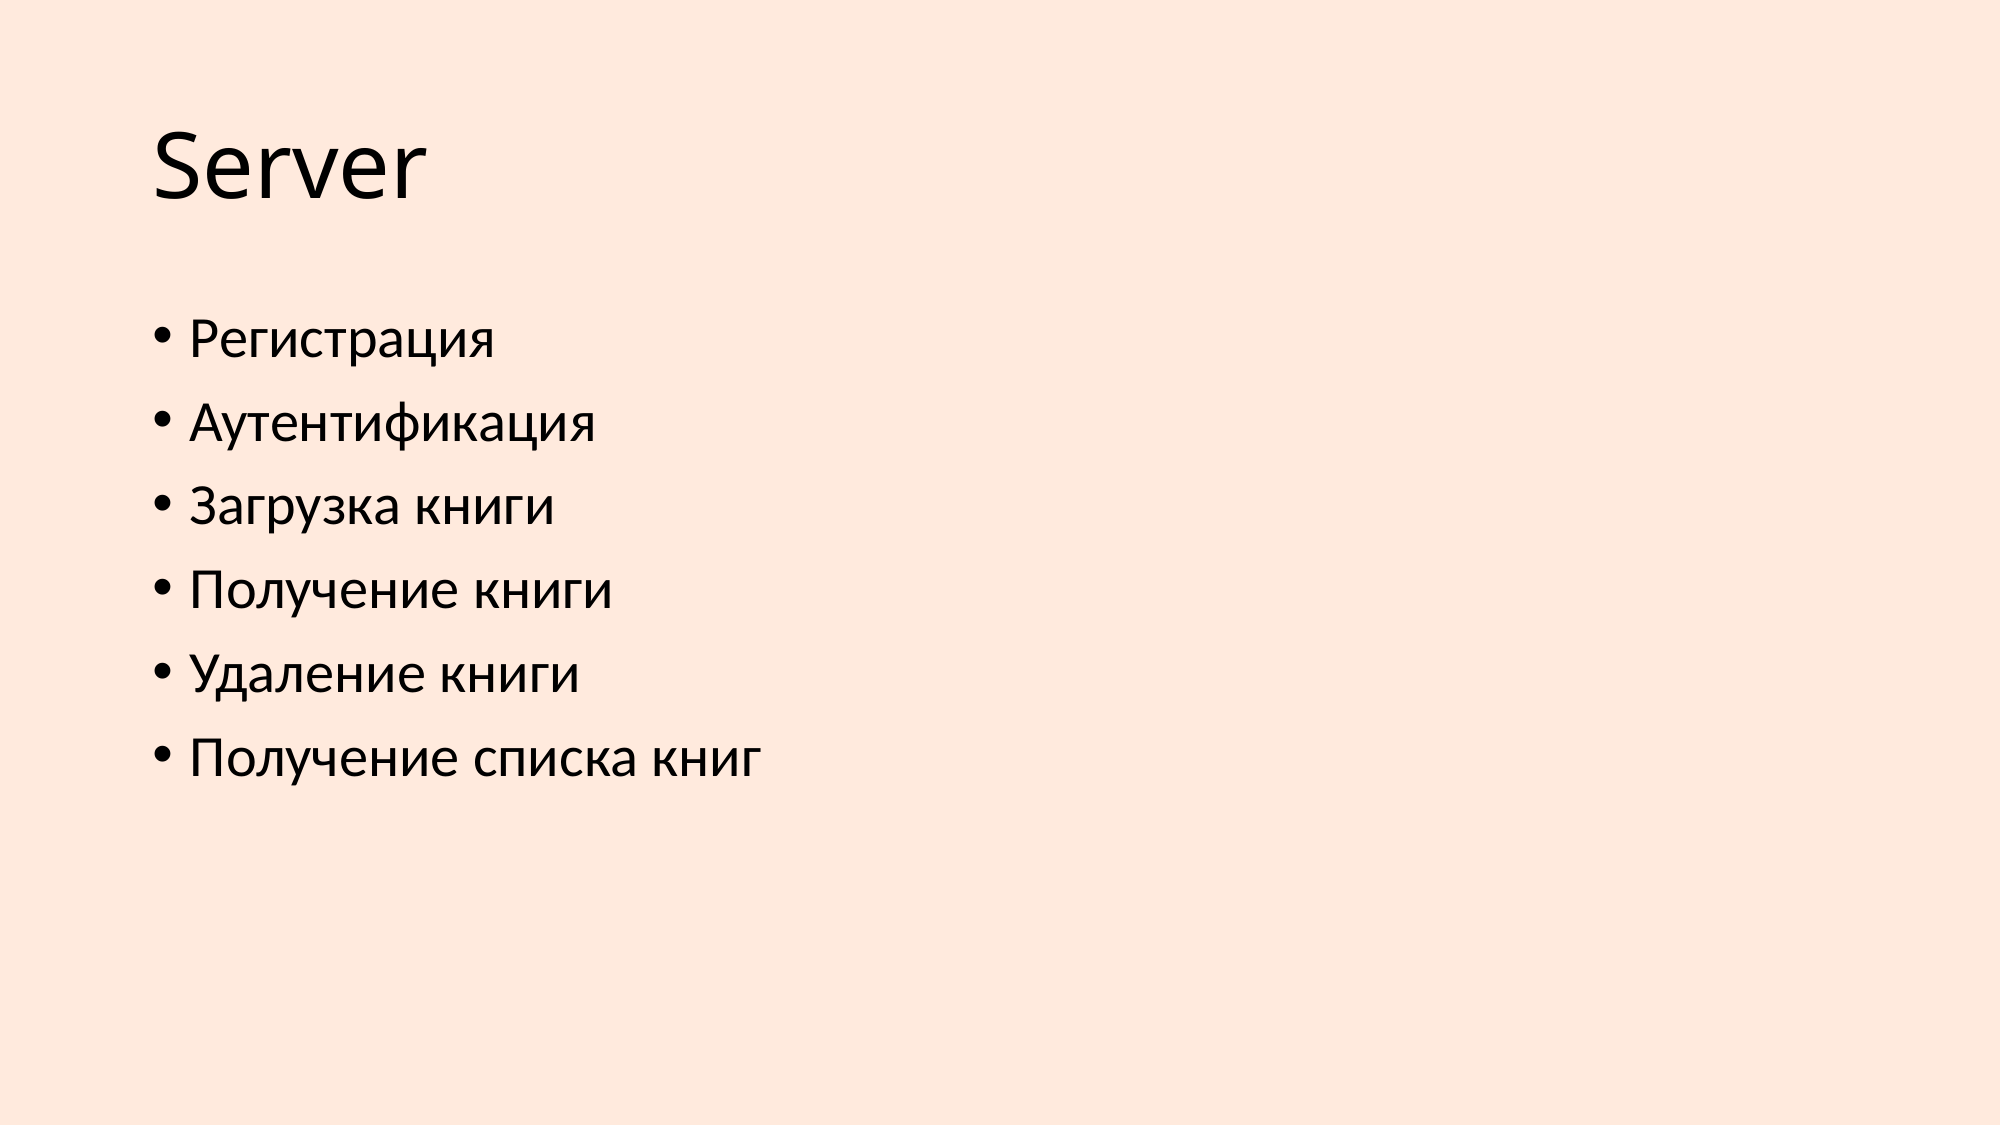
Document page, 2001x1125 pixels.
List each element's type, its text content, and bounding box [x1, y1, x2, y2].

title Server [137, 59, 1863, 278]
list Регистрация Аутентификация Загрузка книги Получение книги Удаление книги Получение списка книг [137, 299, 1863, 1014]
